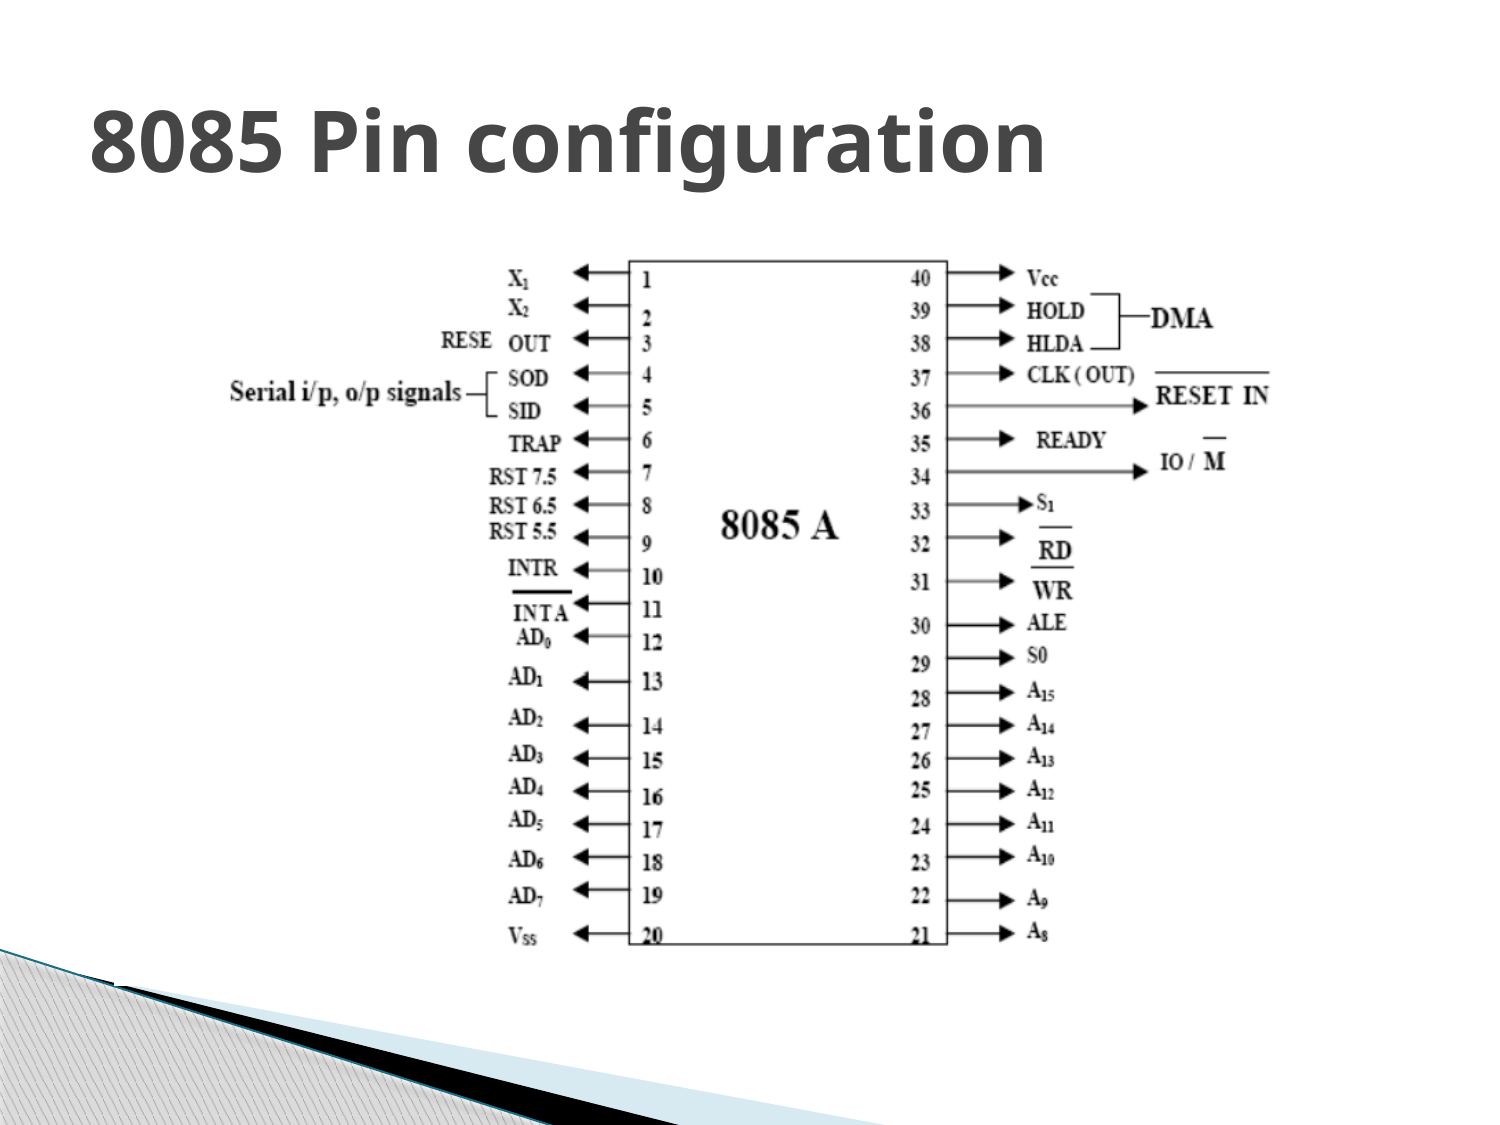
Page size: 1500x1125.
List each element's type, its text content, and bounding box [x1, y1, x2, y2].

title 8085 Pin configuration [75, 45, 1425, 233]
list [114, 242, 1386, 986]
